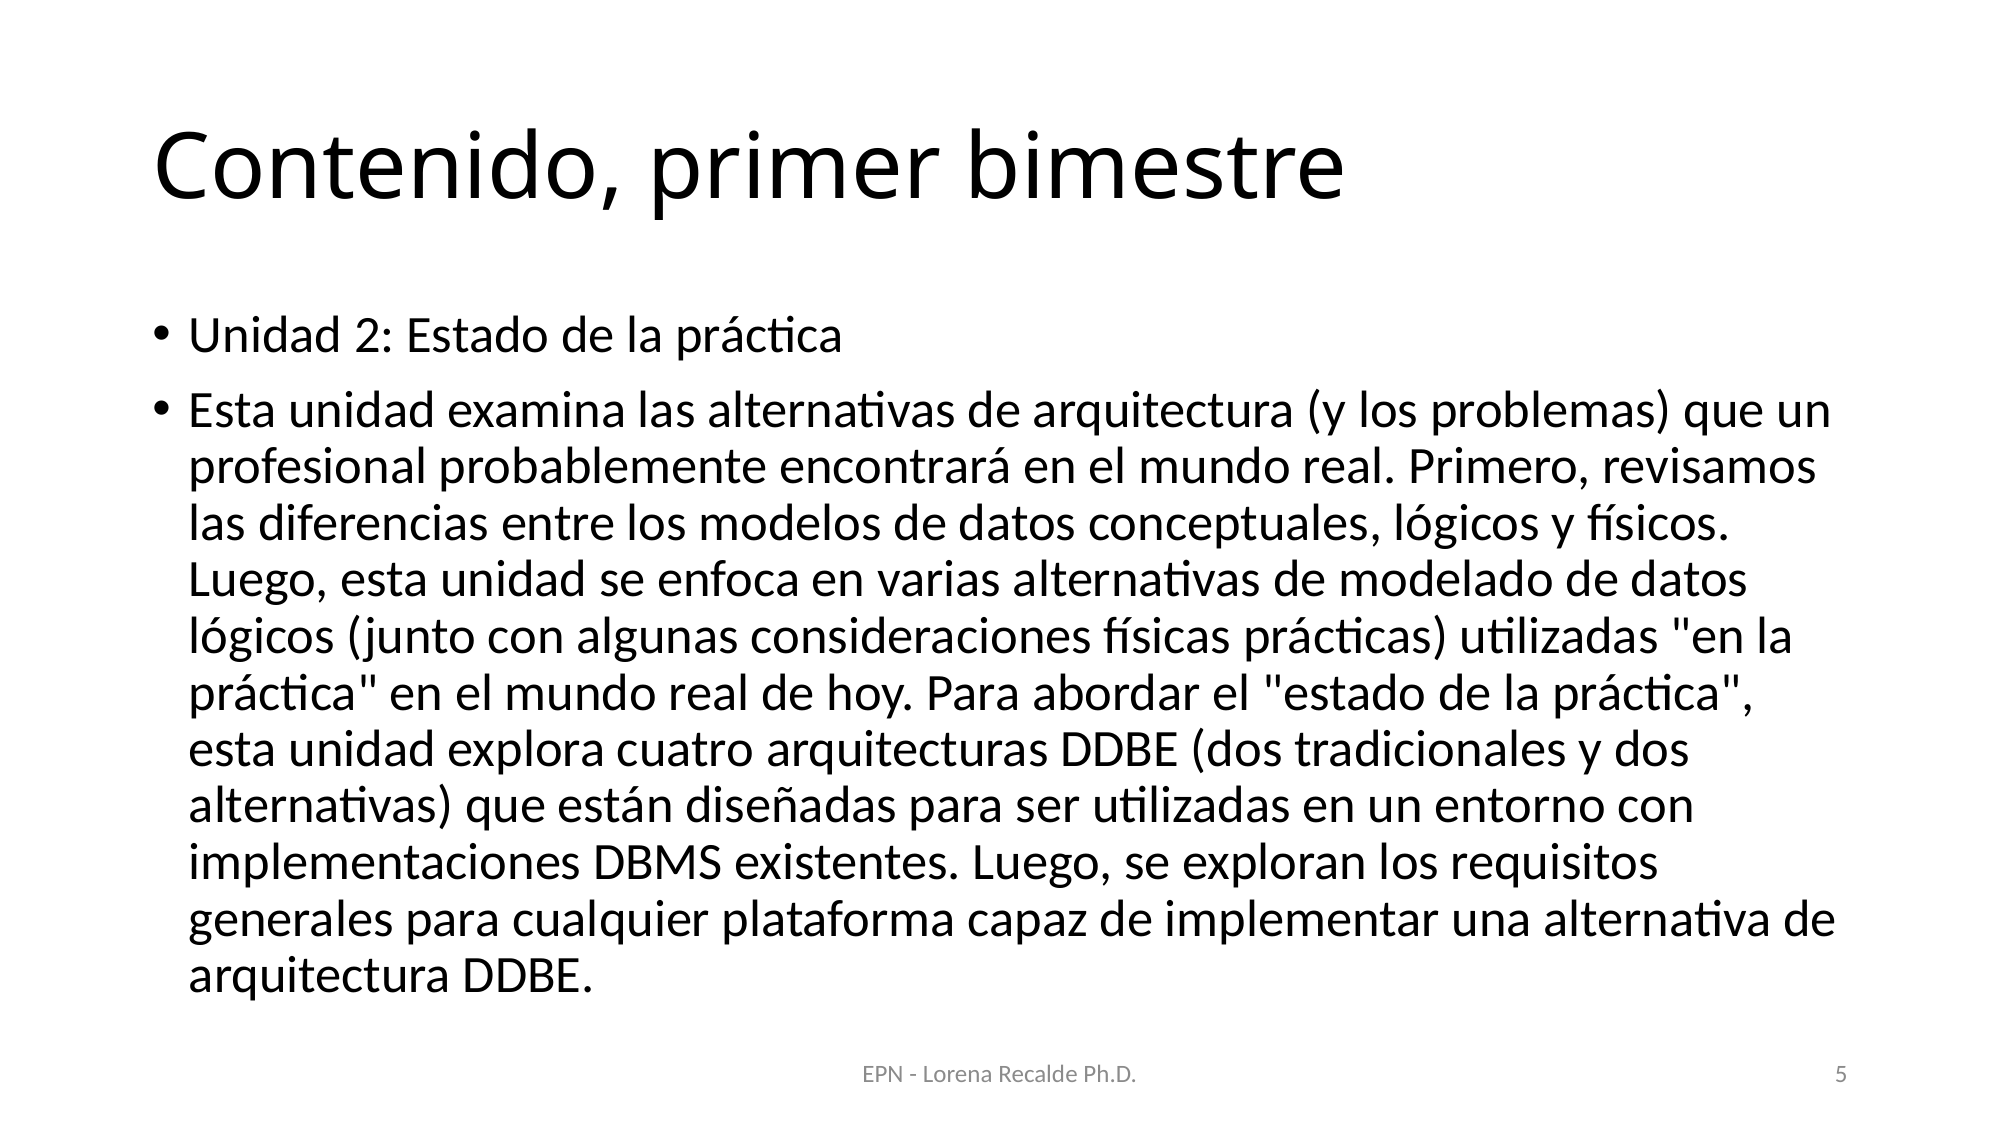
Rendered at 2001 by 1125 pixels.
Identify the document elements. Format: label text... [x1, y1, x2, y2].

footer EPN - Lorena Recalde Ph.D. [662, 1042, 1338, 1103]
slide_number 5 [1412, 1042, 1863, 1103]
title Contenido, primer bimestre [137, 59, 1863, 278]
list Unidad 2: Estado de la práctica Esta unidad examina las alternativas de arquitectura (y los problemas) que un profesional probablemente encontrará en el mundo real. Primero, revisamos las diferencias entre los modelos de datos conceptuales, lógicos y físicos. Luego, esta unidad se enfoca en varias alternativas de modelado de datos lógicos (junto con algunas consideraciones físicas prácticas) utilizadas "en la práctica" en el mundo real de hoy. Para abordar el "estado de la práctica", esta unidad explora cuatro arquitecturas DDBE (dos tradicionales y dos alternativas) que están diseñadas para ser utilizadas en un entorno con implementaciones DBMS existentes. Luego, se exploran los requisitos generales para cualquier plataforma capaz de implementar una alternativa de arquitectura DDBE. [137, 299, 1863, 1014]
